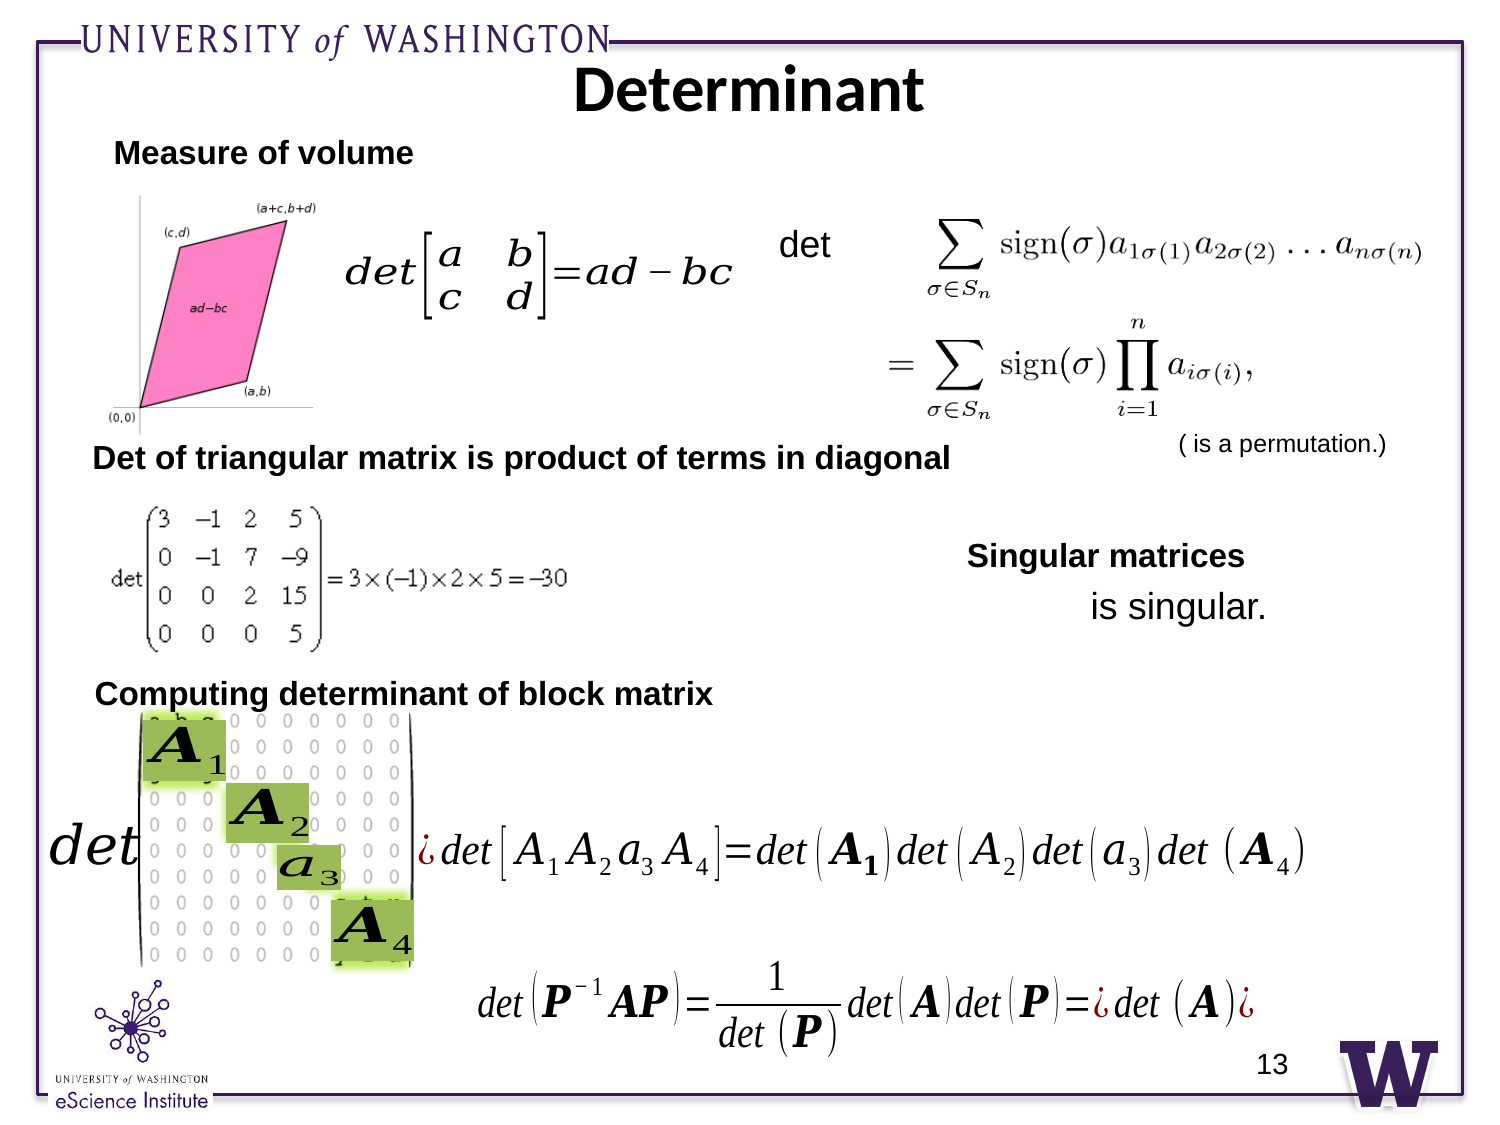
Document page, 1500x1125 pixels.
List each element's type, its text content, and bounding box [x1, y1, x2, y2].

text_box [45, 704, 420, 975]
picture [108, 502, 573, 657]
slide_number 13 [1241, 1037, 1325, 1098]
text_box Computing determinant of block matrix [79, 664, 730, 720]
picture [801, 218, 1422, 420]
text_box Singular matrices [952, 527, 1261, 582]
picture [81, 24, 609, 37]
picture [1340, 1096, 1438, 1107]
picture [48, 978, 213, 1113]
picture [100, 182, 331, 448]
picture [1340, 1041, 1438, 1093]
title Determinant [75, 37, 1425, 143]
text_box Det of triangular matrix is product of terms in diagonal [77, 428, 968, 484]
text_box Measure of volume [98, 124, 430, 179]
